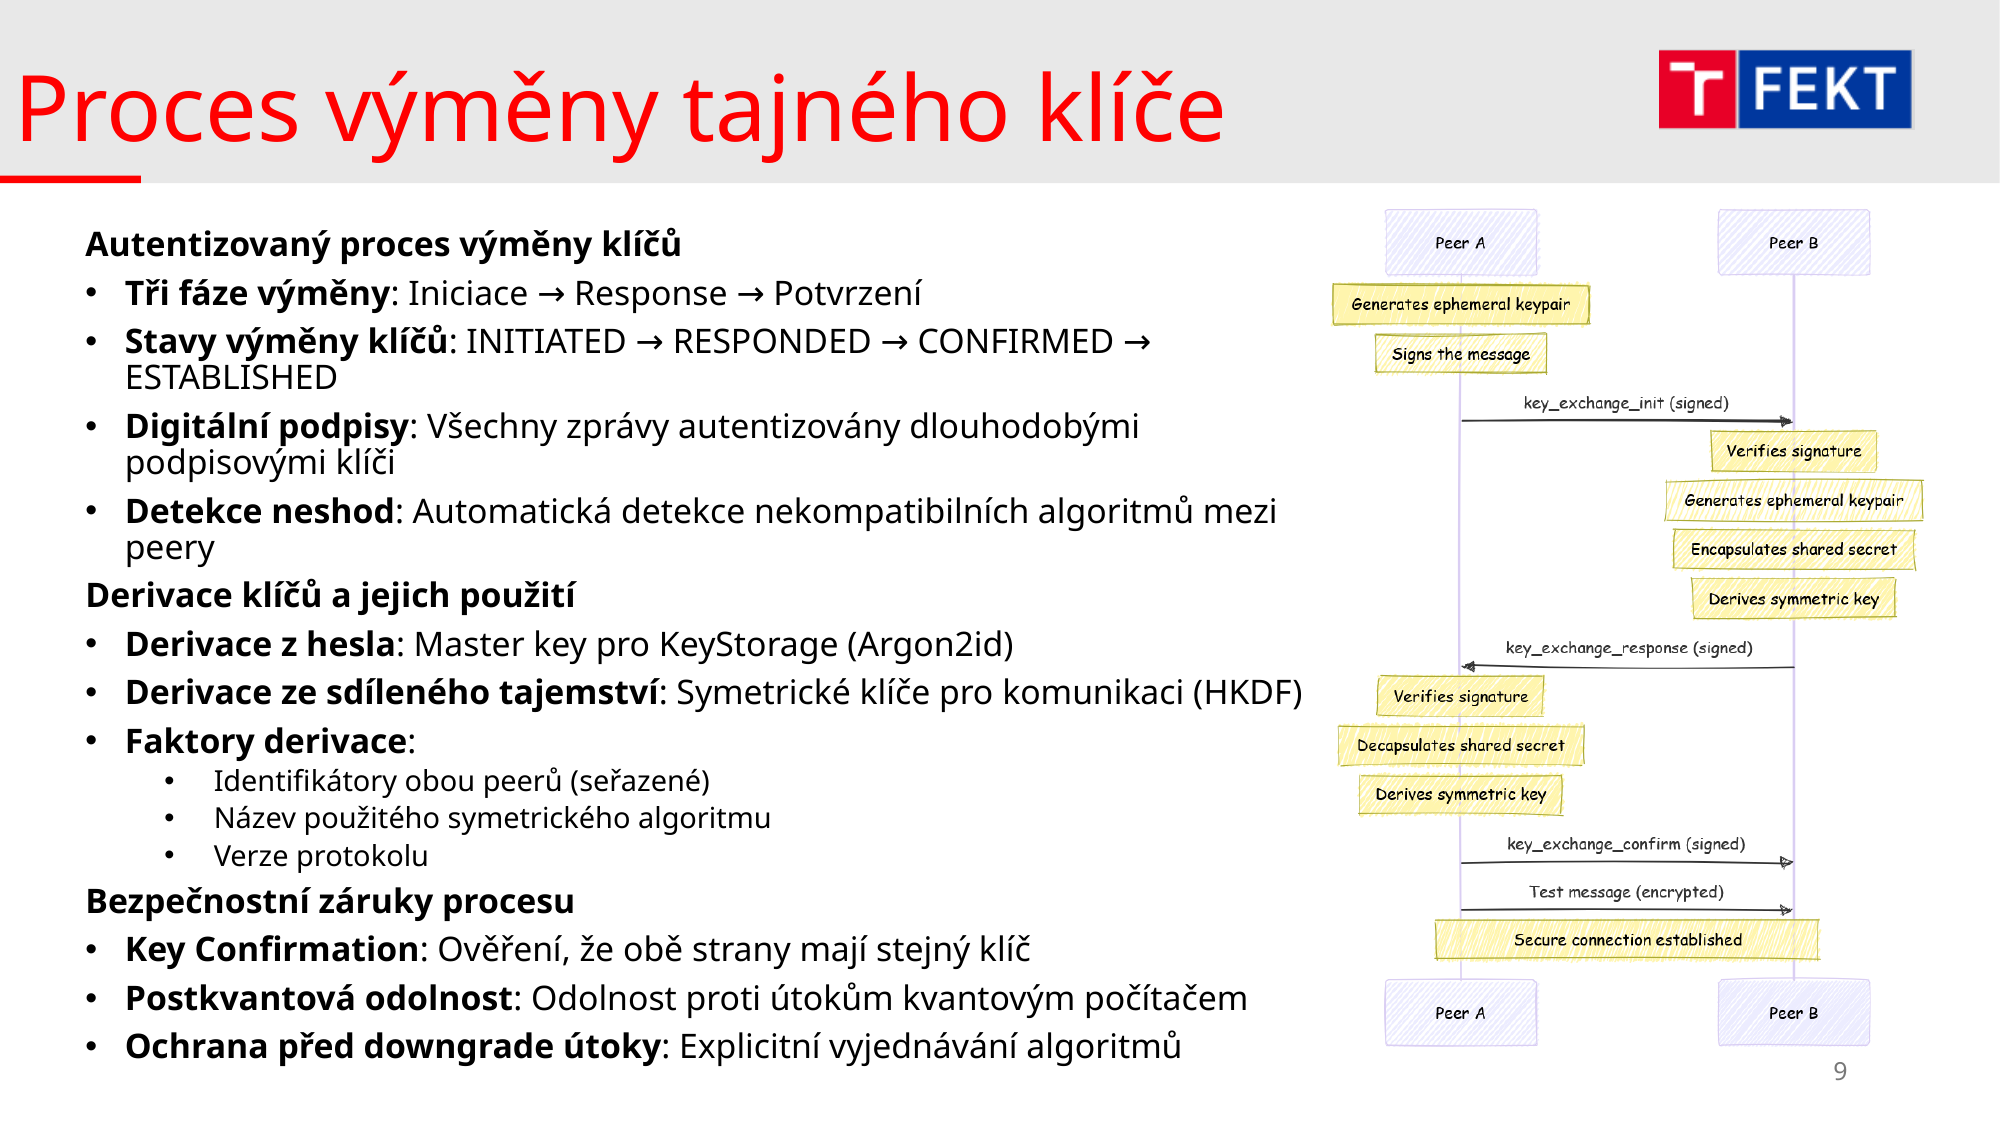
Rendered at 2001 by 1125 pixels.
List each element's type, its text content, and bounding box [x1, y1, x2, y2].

text_box [0, 174, 142, 185]
slide_number 9 [1412, 1063, 1863, 1103]
text_box Proces výměny tajného klíče [0, 2, 1725, 221]
text_box [0, 0, 2000, 185]
picture [1322, 200, 1931, 1063]
picture [1658, 48, 1915, 131]
list Autentizovaný proces výměny klíčů Tři fáze výměny: Iniciace → Response → Potvrzení Stavy výměny klíčů: INITIATED → RESPONDED → CONFIRMED → ESTABLISHED Digitální podpisy: Všechny zprávy autentizovány dlouhodobými podpisovými klíči Detekce neshod: Automatická detekce nekompatibilních algoritmů mezi peery Derivace klíčů a jejich použití Derivace z hesla: Master key pro KeyStorage (Argon2id) Derivace ze sdíleného tajemství: Symetrické klíče pro komunikaci (HKDF) Faktory derivace: Identifikátory obou peerů (seřazené) Název použitého symetrického algoritmu Verze protokolu Bezpečnostní záruky procesu Key Confirmation: Ověření, že obě strany mají stejný klíč Postkvantová odolnost: Odolnost proti útokům kvantovým počítačem Ochrana před downgrade útoky: Explicitní vyjednávání algoritmů [70, 221, 1359, 1087]
